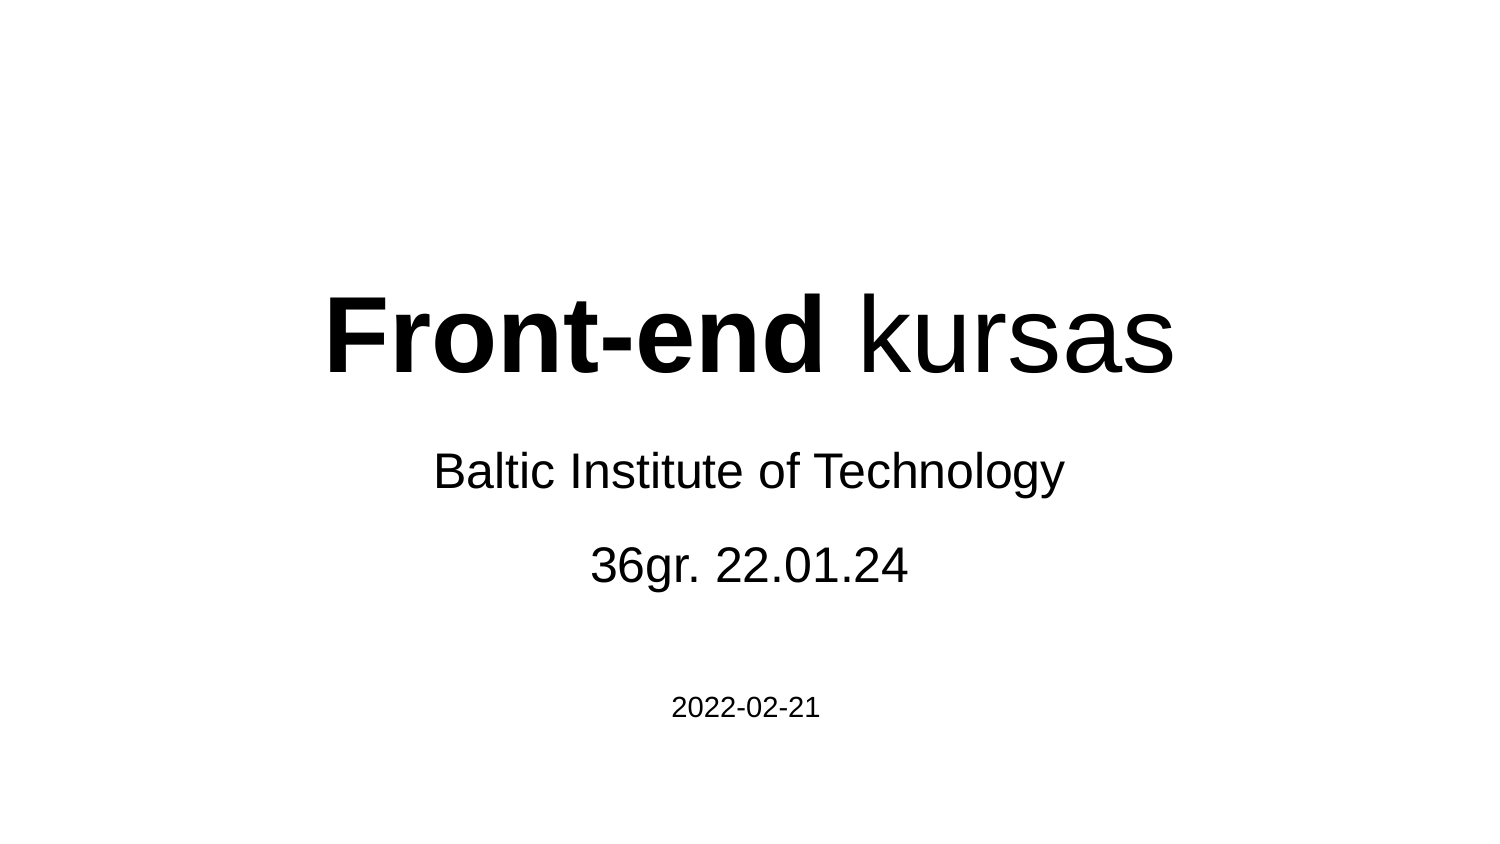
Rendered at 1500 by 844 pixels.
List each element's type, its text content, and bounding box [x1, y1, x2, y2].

text_box Front-end kursas [51, 72, 1449, 409]
text_box 2022-02-21 [656, 673, 844, 739]
text_box Baltic Institute of Technology 36gr. 22.01.24 [51, 414, 1449, 643]
